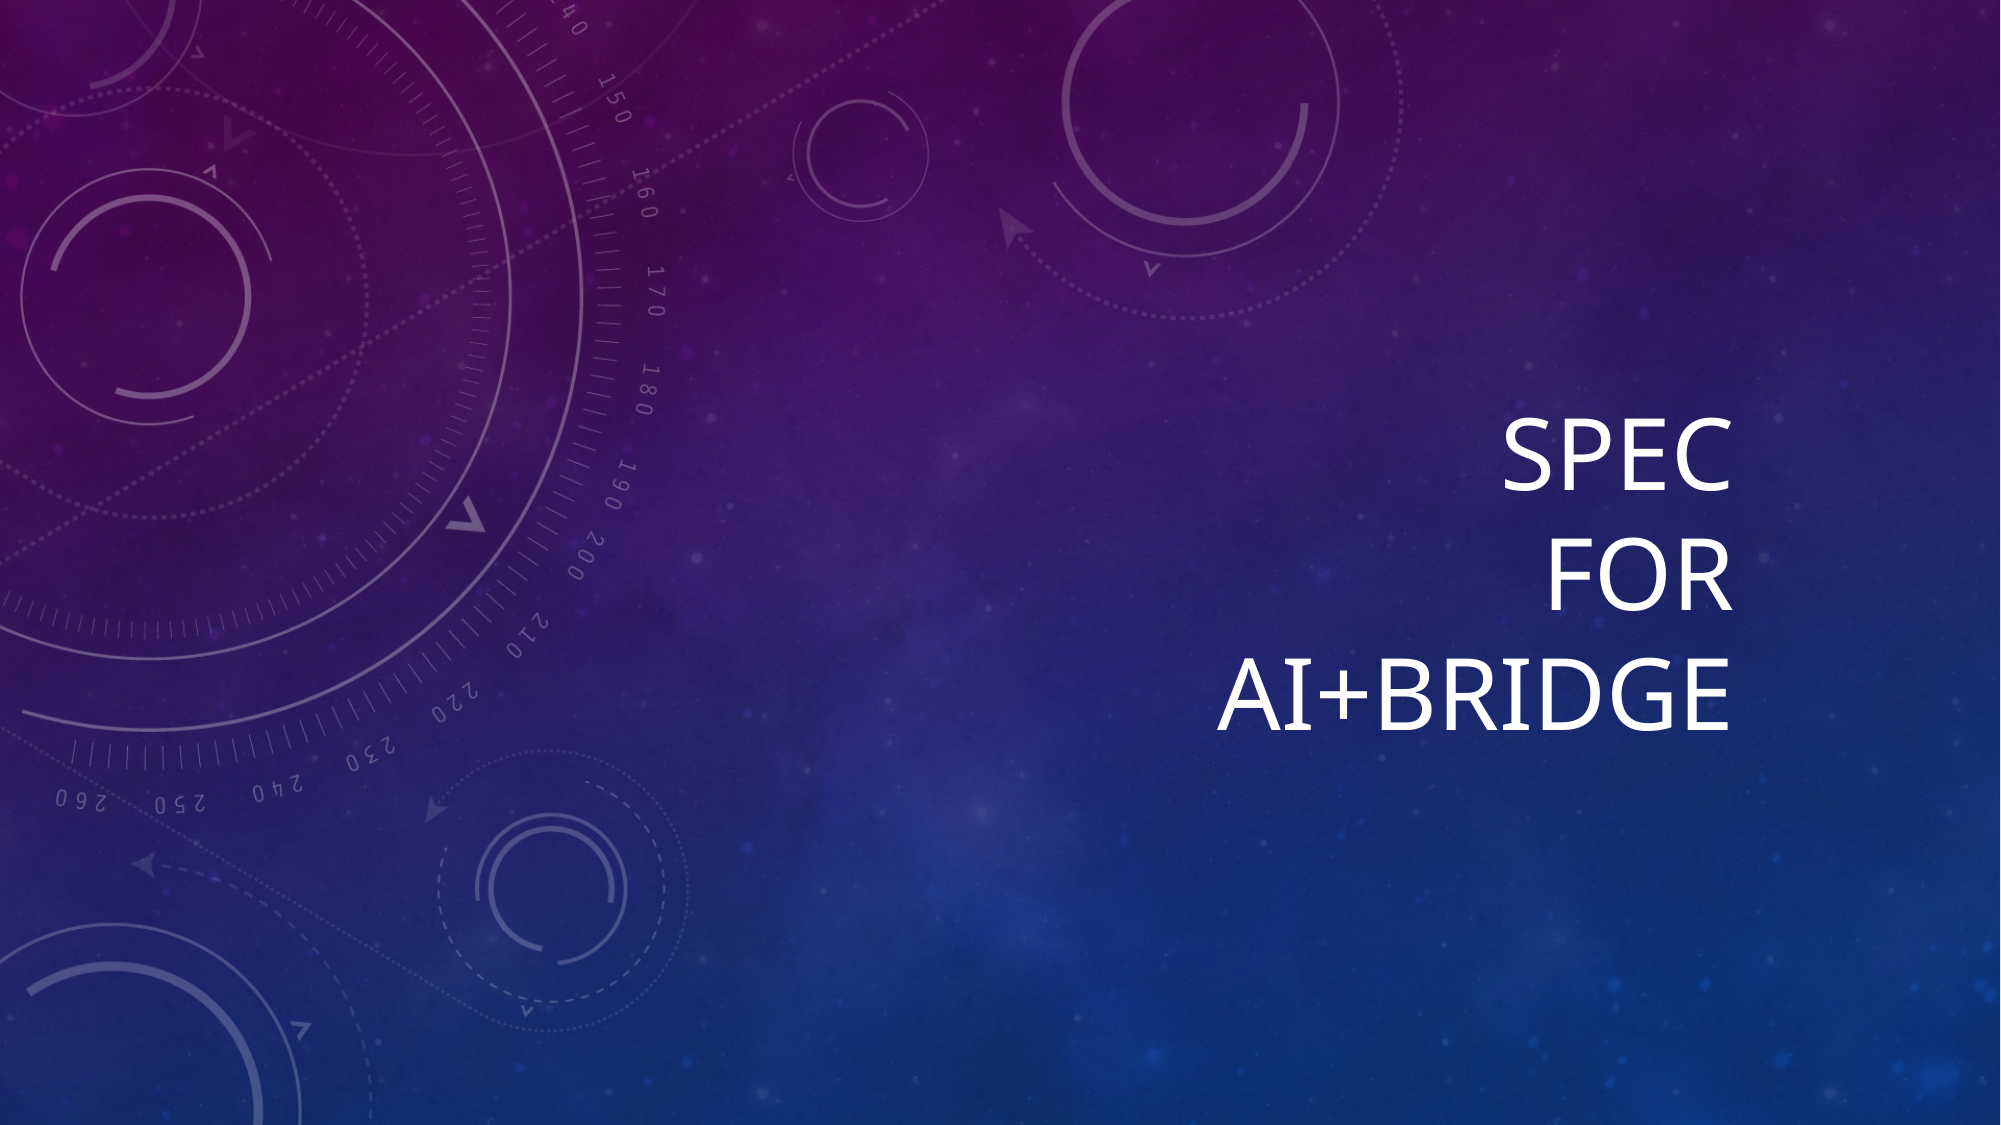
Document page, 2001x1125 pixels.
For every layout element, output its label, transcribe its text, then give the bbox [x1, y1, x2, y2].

picture [0, 0, 2001, 1125]
title Spec for AI+Bridge [249, 366, 1750, 759]
